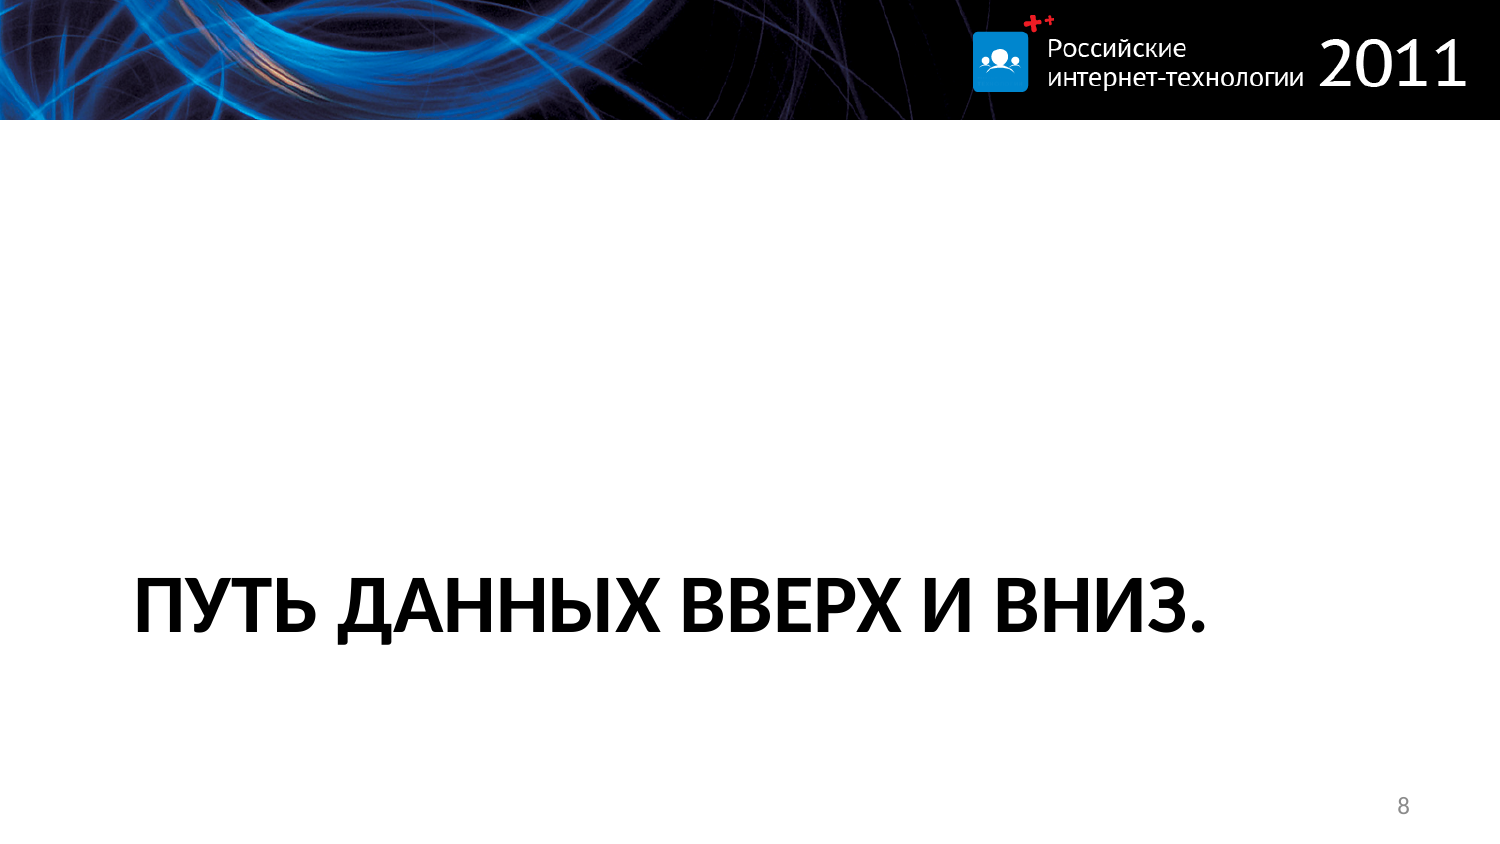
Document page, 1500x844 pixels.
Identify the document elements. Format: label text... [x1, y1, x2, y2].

slide_number 8 [1074, 782, 1425, 828]
title Путь данных вверх и вниз. [118, 541, 1394, 710]
picture [0, 0, 1500, 120]
